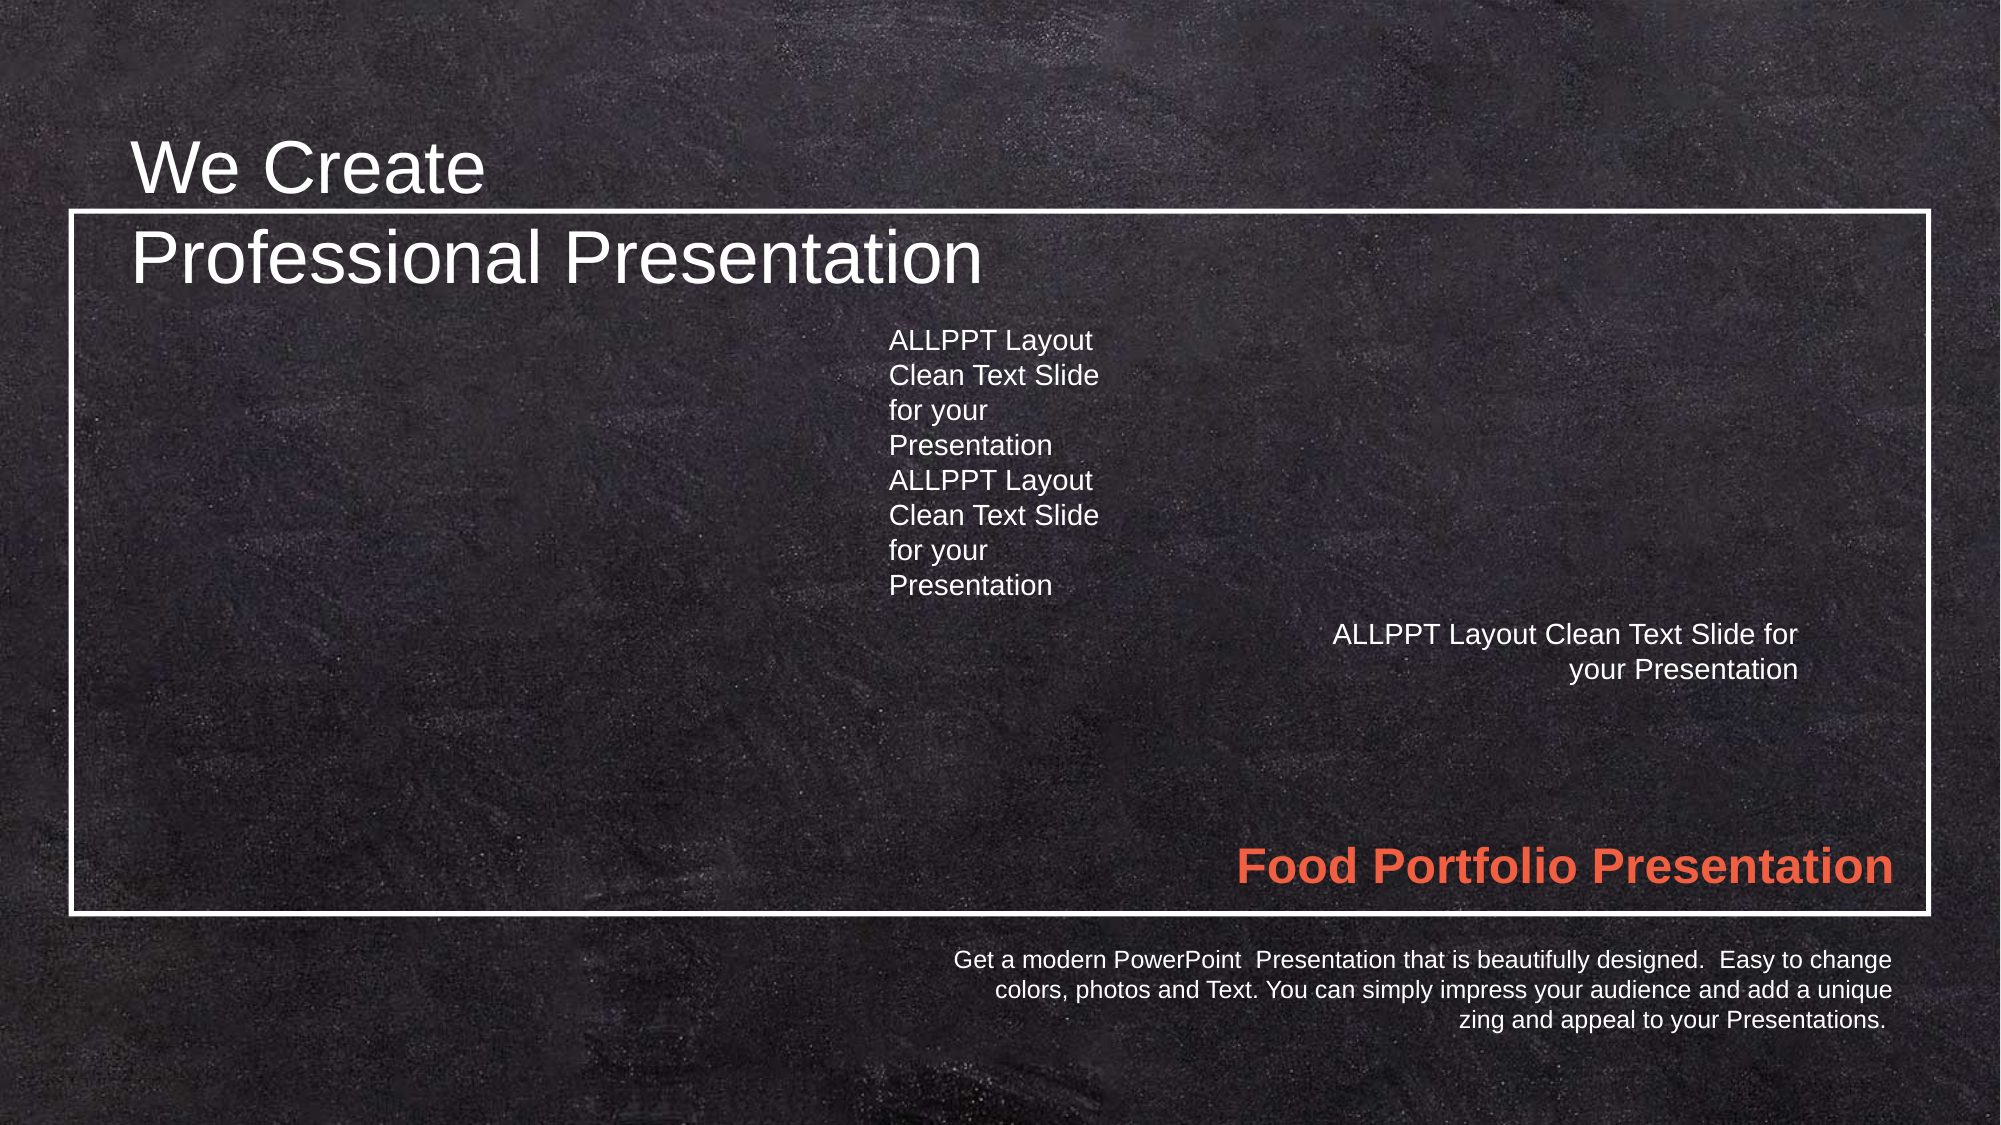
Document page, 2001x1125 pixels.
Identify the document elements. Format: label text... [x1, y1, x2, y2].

text_box We Create Professional Presentation [122, 118, 1150, 299]
text_box ALLPPT Layout Clean Text Slide for your Presentation ALLPPT Layout Clean Text Slide for your Presentation [874, 314, 1126, 609]
text_box ALLPPT Layout Clean Text Slide for your Presentation [1311, 607, 1814, 693]
picture [0, 0, 2001, 1125]
text_box Food Portfolio Presentation [1094, 825, 1910, 901]
text_box Get a modern PowerPoint Presentation that is beautifully designed. Easy to change colors, photos and Text. You can simply impress your audience and add a unique zing and appeal to your Presentations. [932, 936, 1910, 1041]
